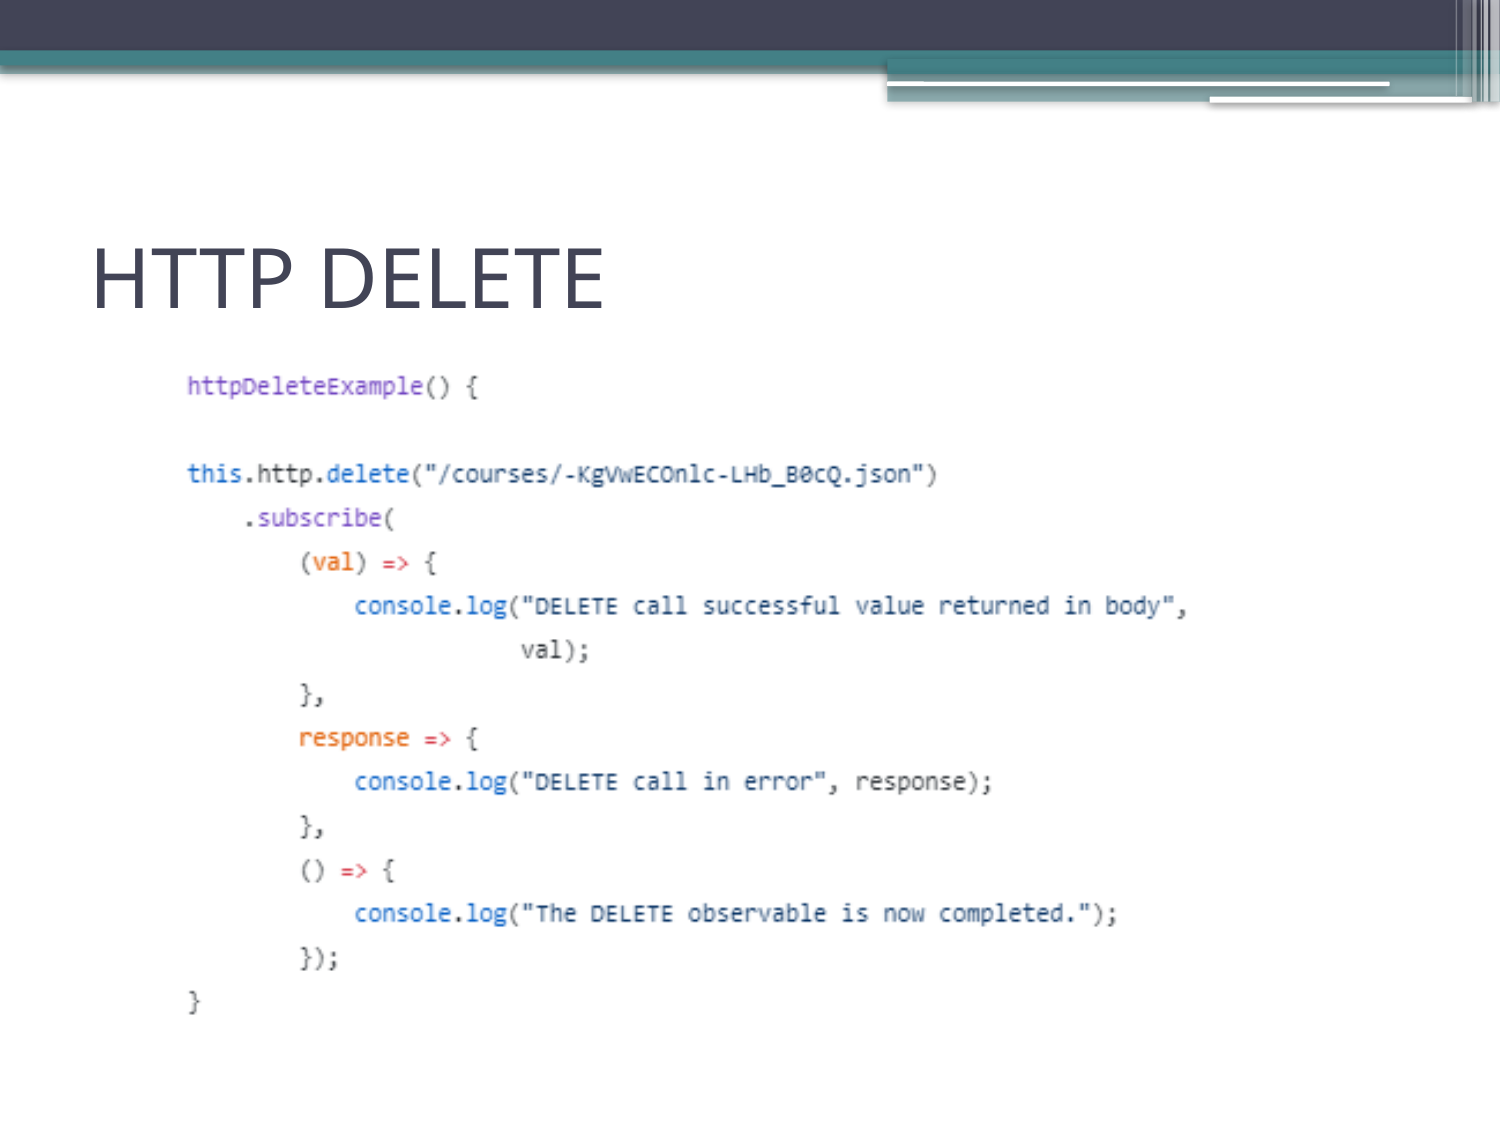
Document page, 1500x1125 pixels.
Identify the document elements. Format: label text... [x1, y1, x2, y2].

title HTTP DELETE [75, 187, 1425, 363]
picture [174, 349, 1212, 1038]
